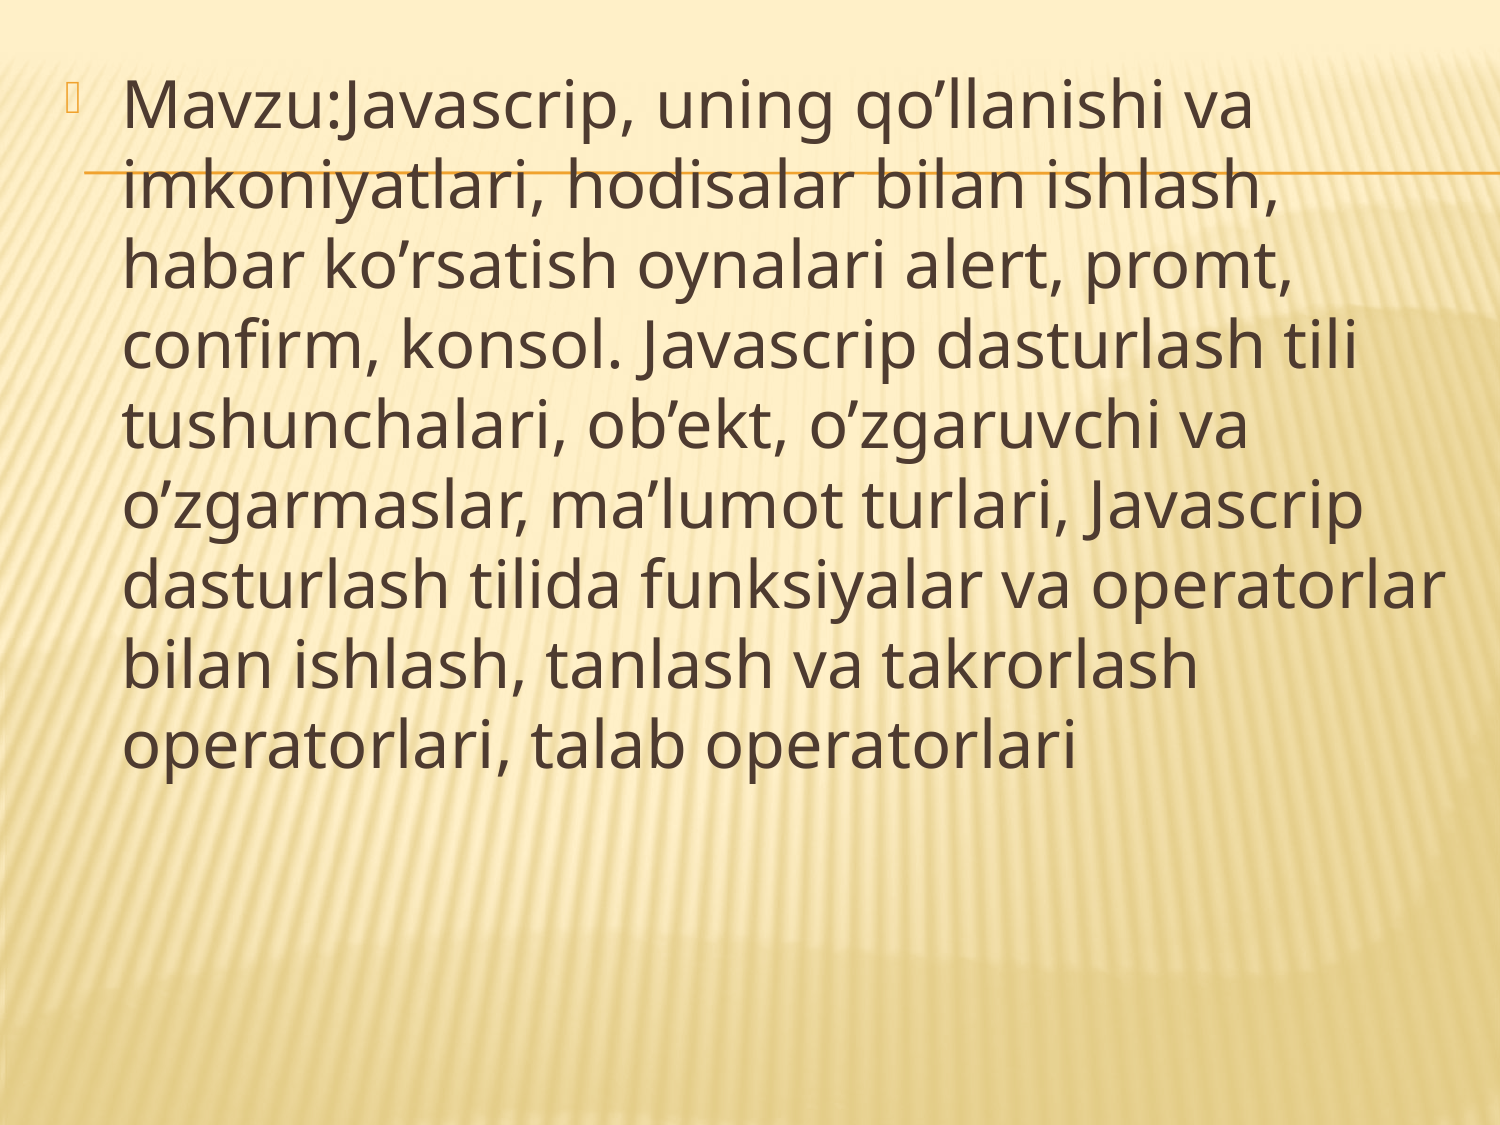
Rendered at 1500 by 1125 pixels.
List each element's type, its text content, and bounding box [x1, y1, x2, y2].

list Mavzu:Javascrip, uning qo’llanishi va imkoniyatlari, hodisalar bilan ishlash, habar ko’rsatish oynalari alert, promt, confirm, konsol. Javascrip dasturlash tili tushunchalari, ob’ekt, o’zgaruvchi va o’zgarmaslar, ma’lumot turlari, Javascrip dasturlash tilida funksiyalar va operatorlar bilan ishlash, tanlash va takrorlash operatorlari, talab operatorlari [50, 54, 1475, 998]
